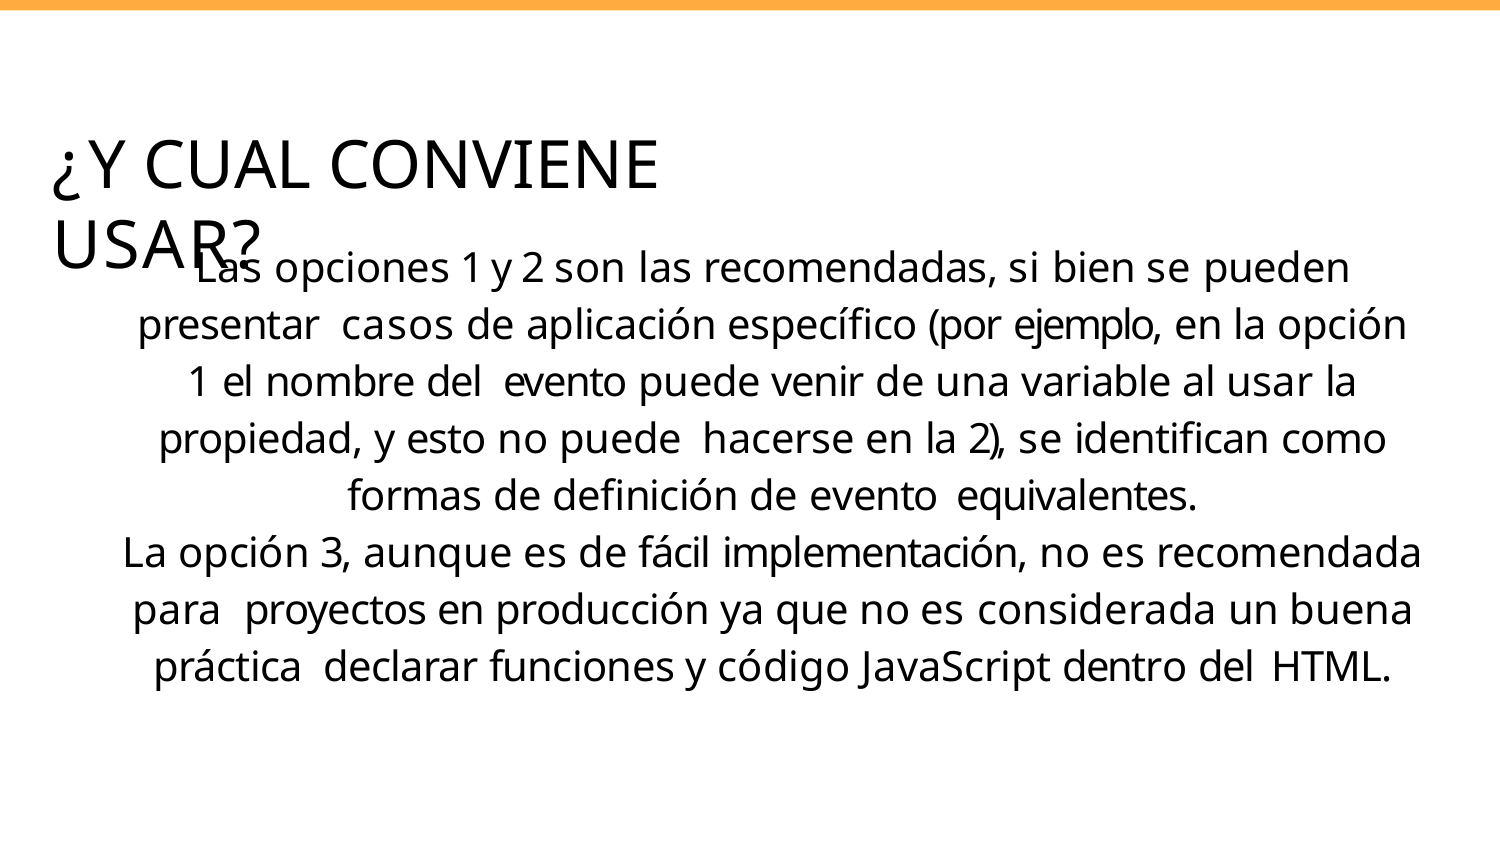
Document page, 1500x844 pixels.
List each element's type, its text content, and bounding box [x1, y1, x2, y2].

text_box ¿Y CUAL CONVIENE USAR? [50, 119, 807, 282]
text_box Las opciones 1 y 2 son las recomendadas, si bien se pueden presentar casos de aplicación especíﬁco (por ejemplo, en la opción 1 el nombre del evento puede venir de una variable al usar la propiedad, y esto no puede hacerse en la 2), se identiﬁcan como formas de deﬁnición de evento equivalentes. La opción 3, aunque es de fácil implementación, no es recomendada para proyectos en producción ya que no es considerada un buena práctica declarar funciones y código JavaScript dentro del HTML. [118, 232, 1427, 691]
